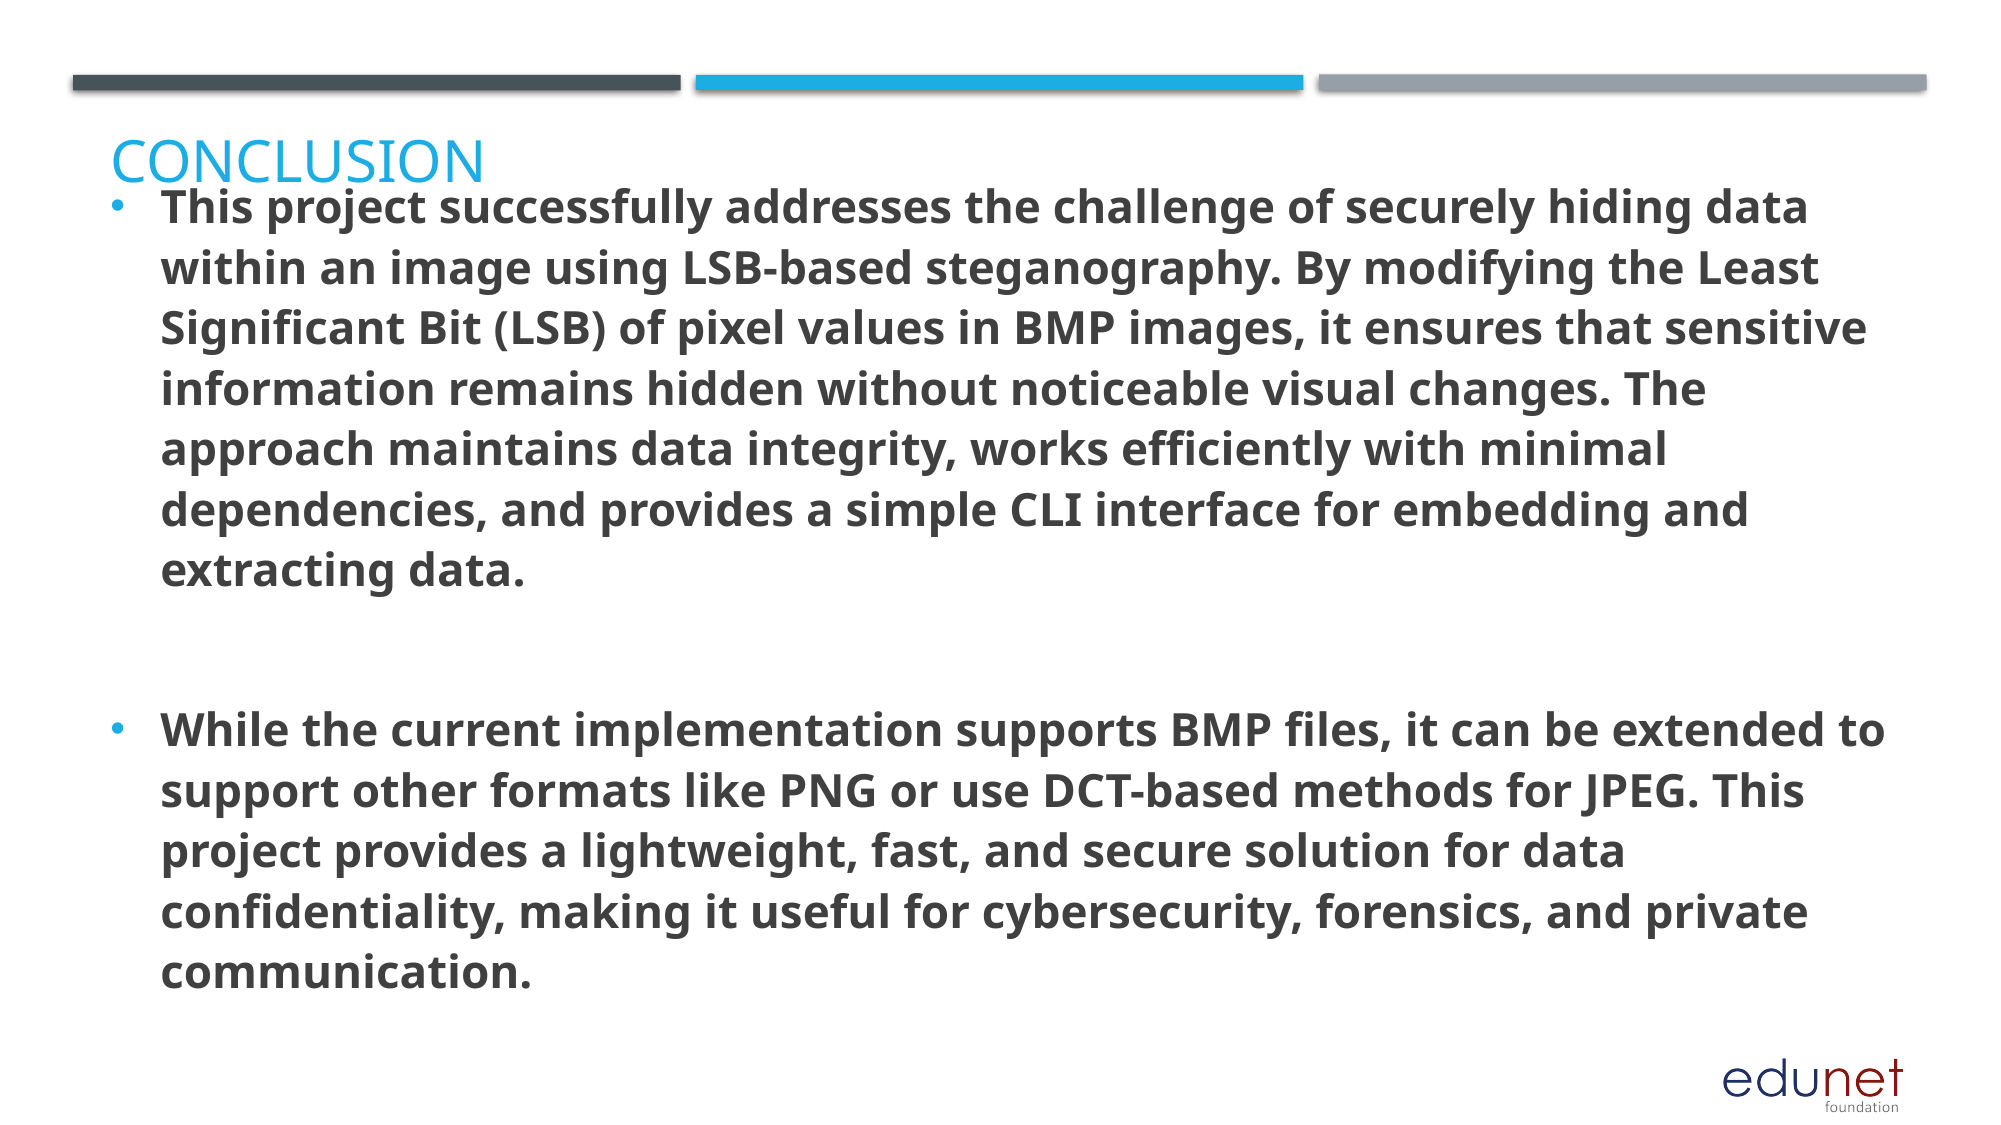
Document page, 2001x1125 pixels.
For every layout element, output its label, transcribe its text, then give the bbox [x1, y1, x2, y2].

list This project successfully addresses the challenge of securely hiding data within an image using LSB-based steganography. By modifying the Least Significant Bit (LSB) of pixel values in BMP images, it ensures that sensitive information remains hidden without noticeable visual changes. The approach maintains data integrity, works efficiently with minimal dependencies, and provides a simple CLI interface for embedding and extracting data. While the current implementation supports BMP files, it can be extended to support other formats like PNG or use DCT-based methods for JPEG. This project provides a lightweight, fast, and secure solution for data confidentiality, making it useful for cybersecurity, forensics, and private communication. [95, 235, 1905, 1002]
picture [1719, 1056, 1905, 1116]
title Conclusion [95, 115, 1905, 203]
